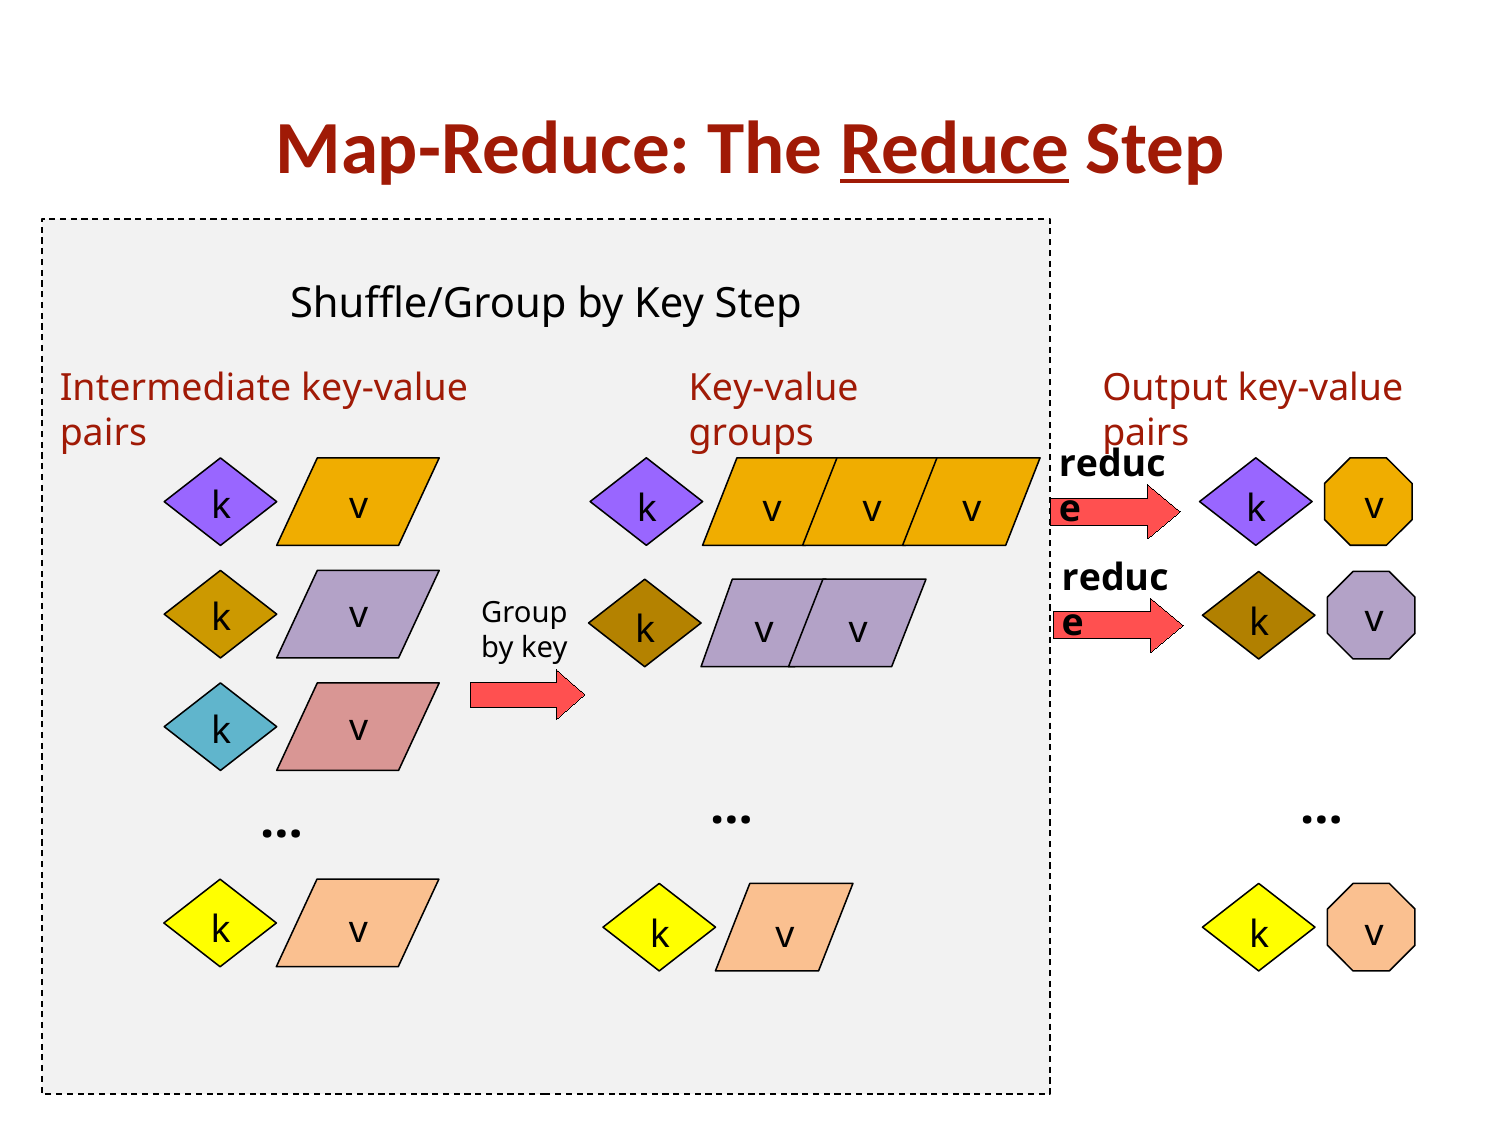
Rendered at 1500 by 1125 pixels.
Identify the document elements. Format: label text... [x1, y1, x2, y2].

text_box Shuffle/Group by Key Step [41, 218, 1050, 1094]
title Map-Reduce: The Reduce Step [112, 50, 1388, 238]
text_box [1050, 355, 1500, 972]
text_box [588, 362, 1041, 972]
text_box [553, 671, 583, 720]
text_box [57, 363, 549, 967]
text_box Group by key [553, 586, 583, 671]
